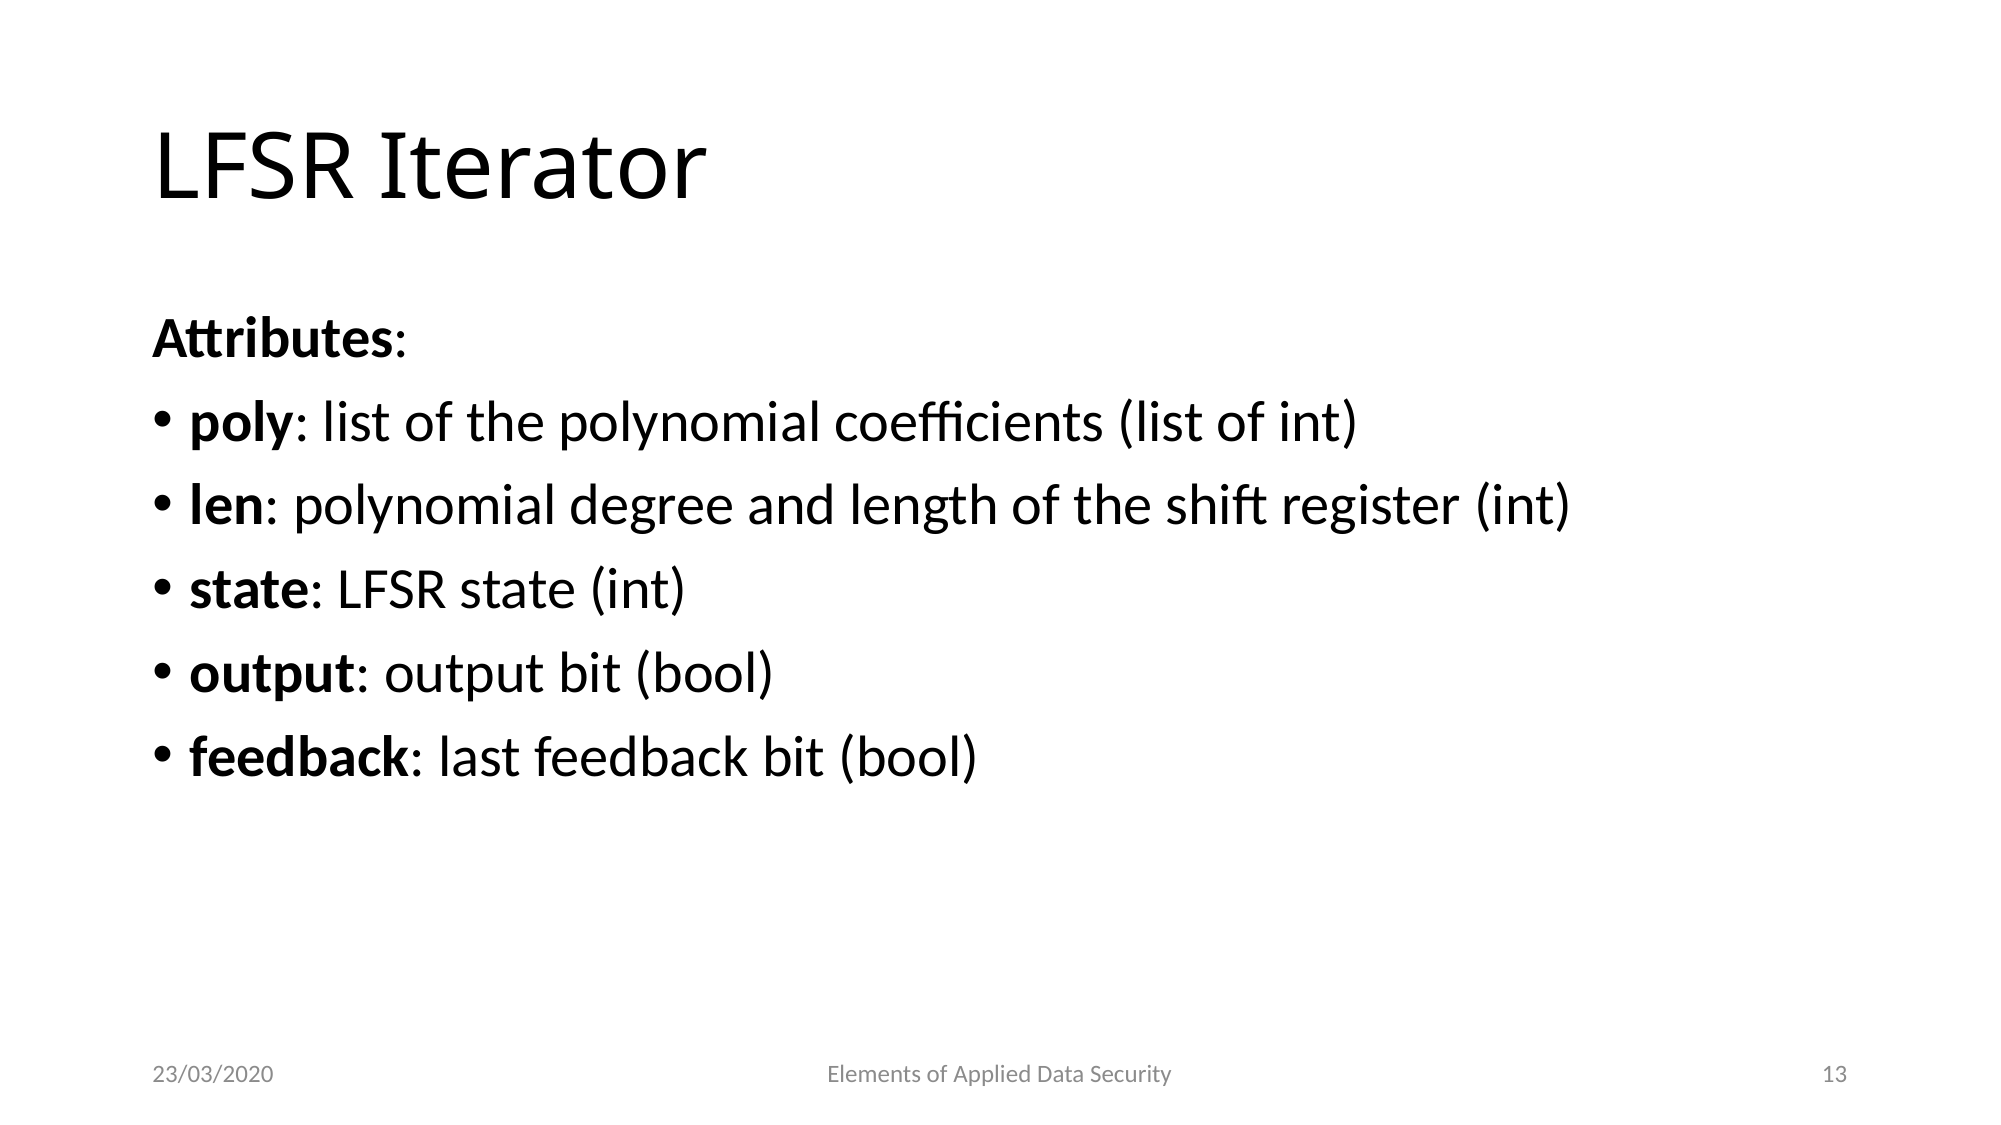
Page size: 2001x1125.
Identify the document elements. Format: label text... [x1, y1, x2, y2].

title LFSR Iterator [137, 59, 1863, 278]
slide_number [137, 1042, 588, 1103]
list Attributes: poly: list of the polynomial coefficients (list of int) len: polynomial degree and length of the shift register (int) state: LFSR state (int) output: output bit (bool) feedback: last feedback bit (bool) [137, 299, 1863, 1014]
slide_number 13 [1412, 1042, 1863, 1103]
footer Elements of Applied Data Security [662, 1042, 1338, 1103]
